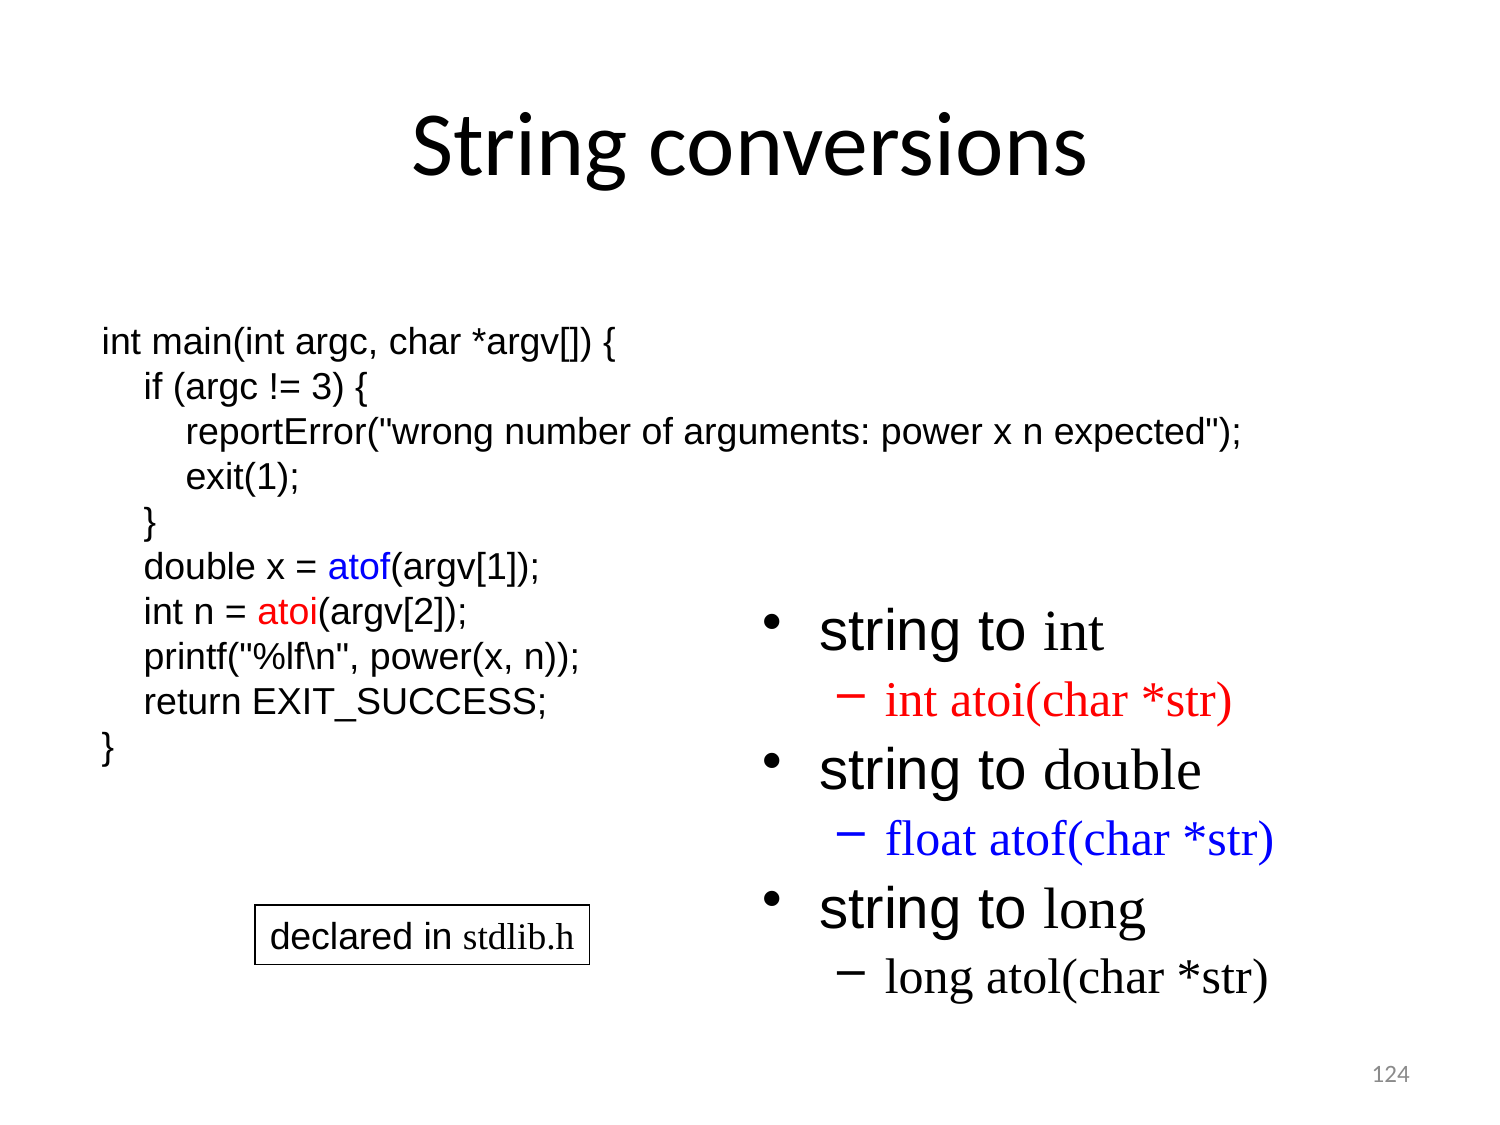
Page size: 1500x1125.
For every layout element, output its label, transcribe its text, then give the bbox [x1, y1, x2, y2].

text_box int main(int argc, char *argv[]) { if (argc != 3) { reportError("wrong number of arguments: power x n expected"); exit(1); } double x = atof(argv[1]); int n = atoi(argv[2]); printf("%lf\n", power(x, n)); return EXIT_SUCCESS; } [86, 309, 1258, 775]
text_box declared in stdlib.h [254, 904, 590, 965]
text_box string to int int atoi(char *str) string to double float atof(char *str) string to long long atol(char *str) [748, 593, 1376, 1071]
title String conversions [75, 45, 1425, 233]
slide_number 124 [1074, 1042, 1425, 1103]
